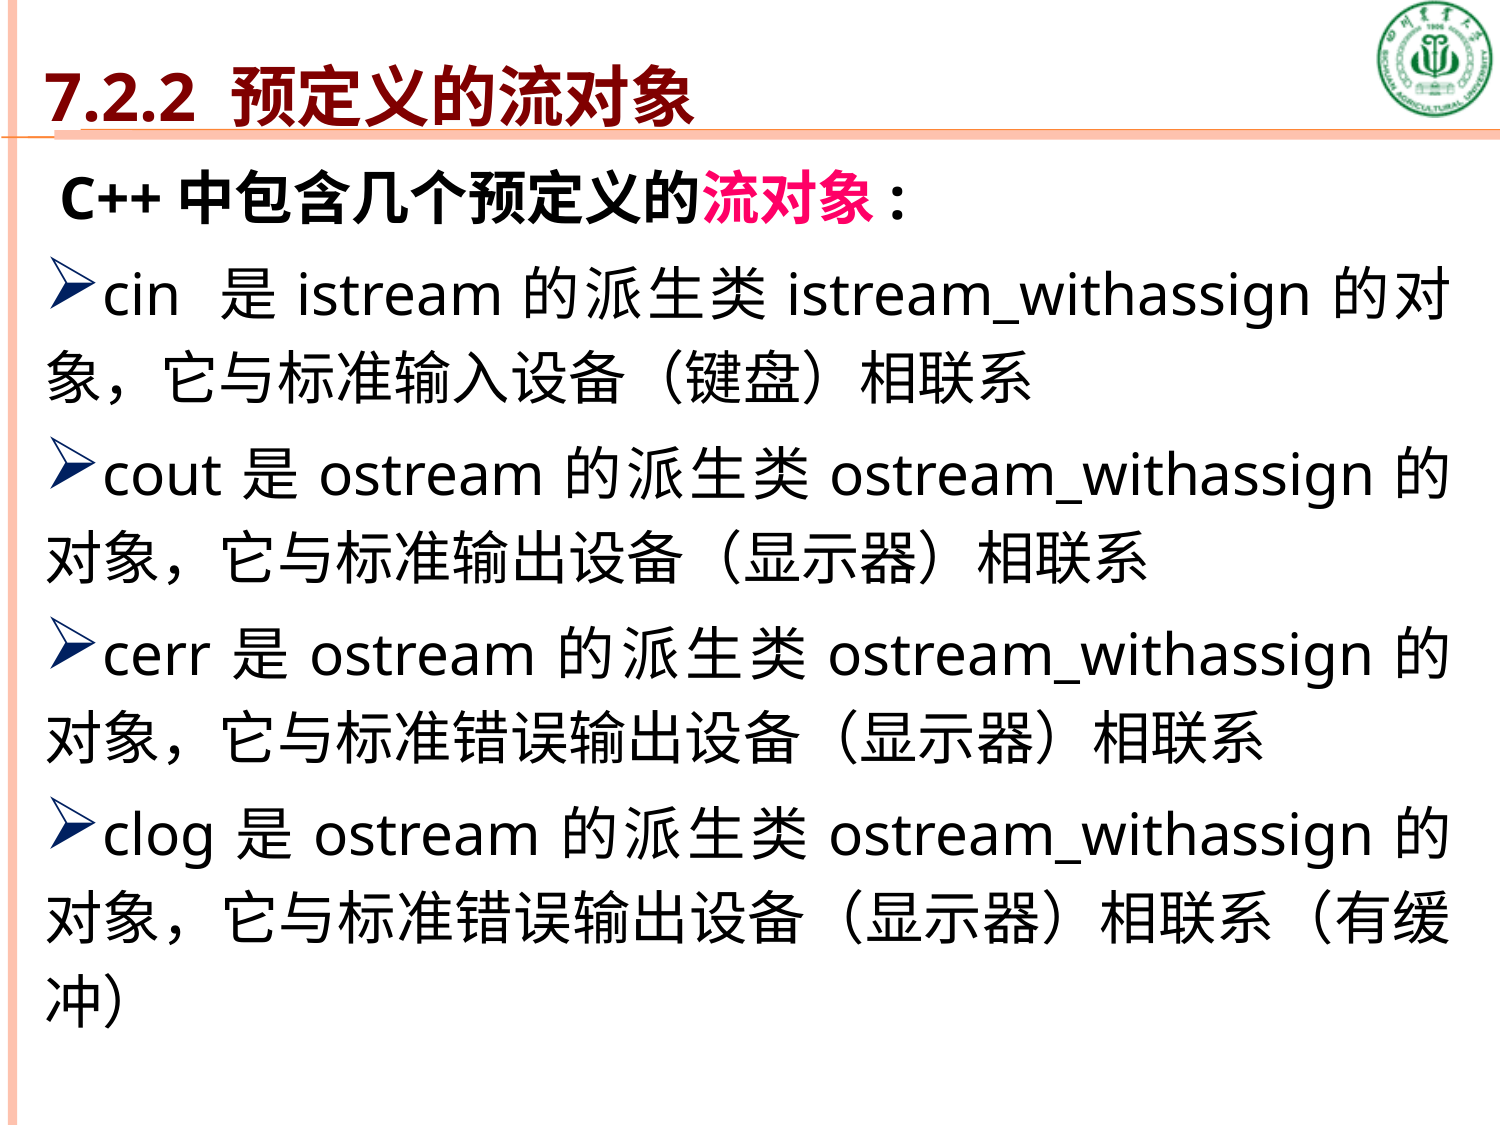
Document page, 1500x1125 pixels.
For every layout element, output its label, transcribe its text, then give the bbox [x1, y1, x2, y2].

picture [1375, 0, 1500, 118]
list 7.2.2 预定义的流对象 C++中包含几个预定义的流对象: cin 是istream的派生类istream_withassign的对象，它与标准输入设备（键盘）相联系 cout是ostream的派生类ostream_withassign的对象，它与标准输出设备（显示器）相联系 cerr是ostream的派生类ostream_withassign的对象，它与标准错误输出设备（显示器）相联系 clog是ostream的派生类ostream_withassign的对象，它与标准错误输出设备（显示器）相联系（有缓冲） [29, 30, 1467, 1056]
